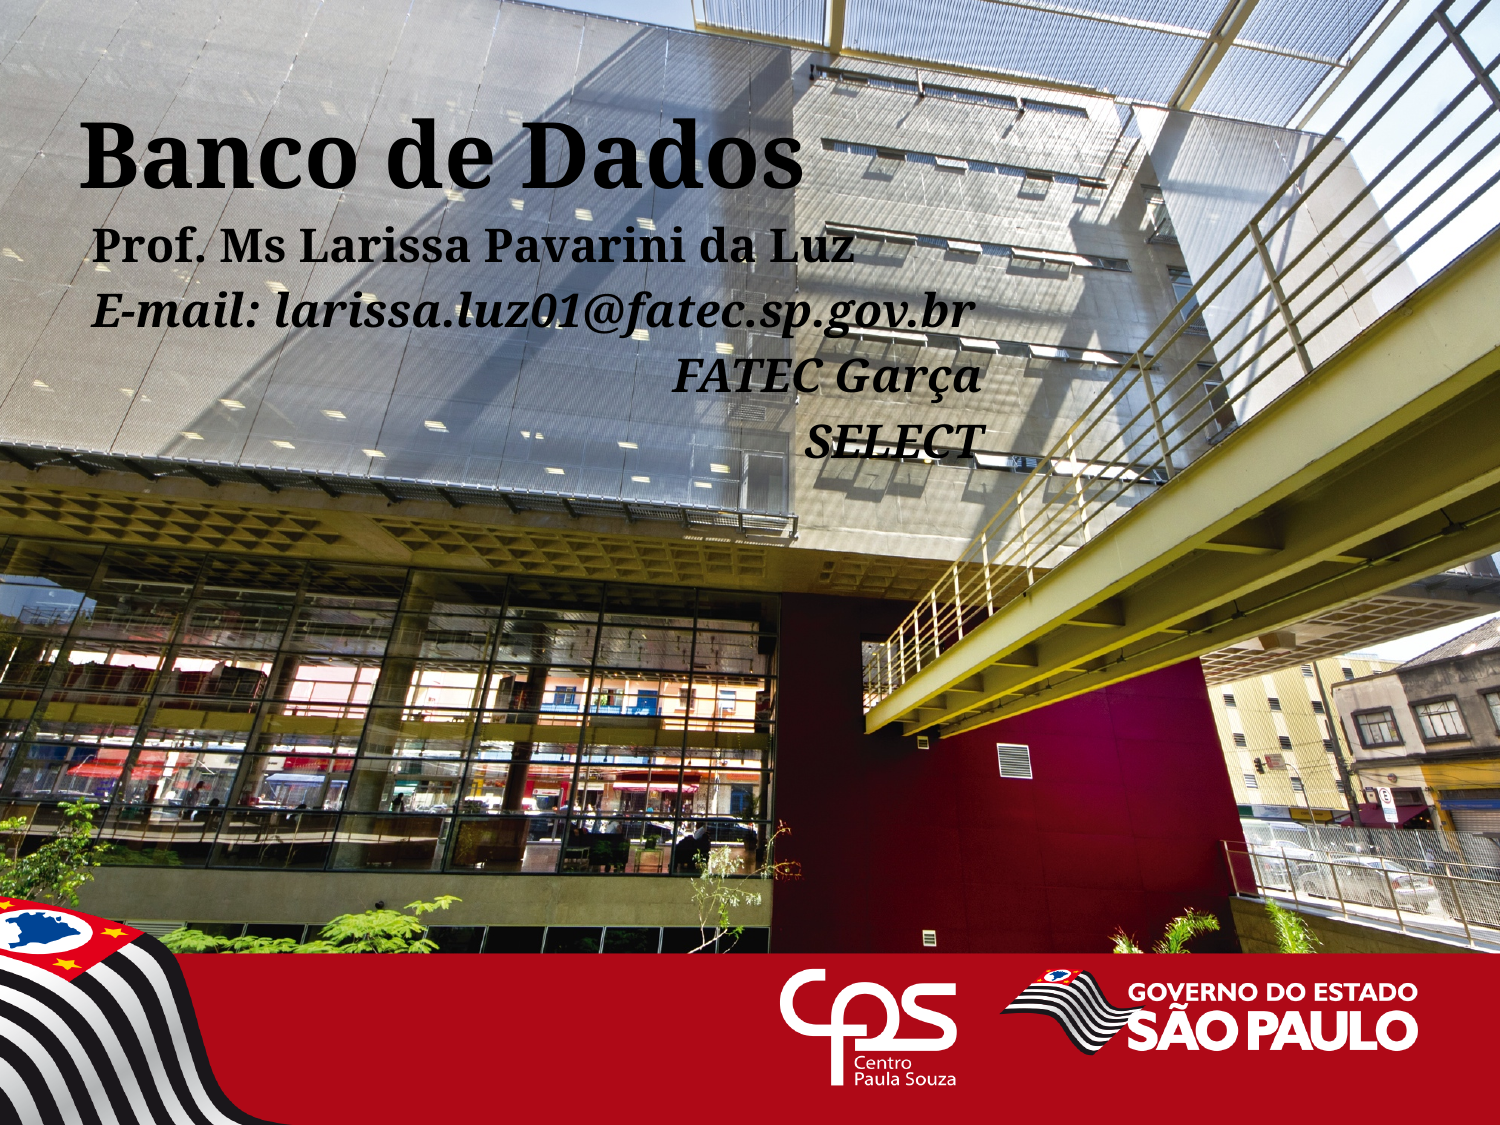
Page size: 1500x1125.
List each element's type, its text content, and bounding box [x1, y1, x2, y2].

title Banco de Dados [29, 30, 857, 273]
subtitle Prof. Ms Larissa Pavarini da Luz E-mail: larissa.luz01@fatec.sp.gov.br FATEC Garça SELECT [76, 208, 999, 496]
picture [0, 0, 1500, 1125]
